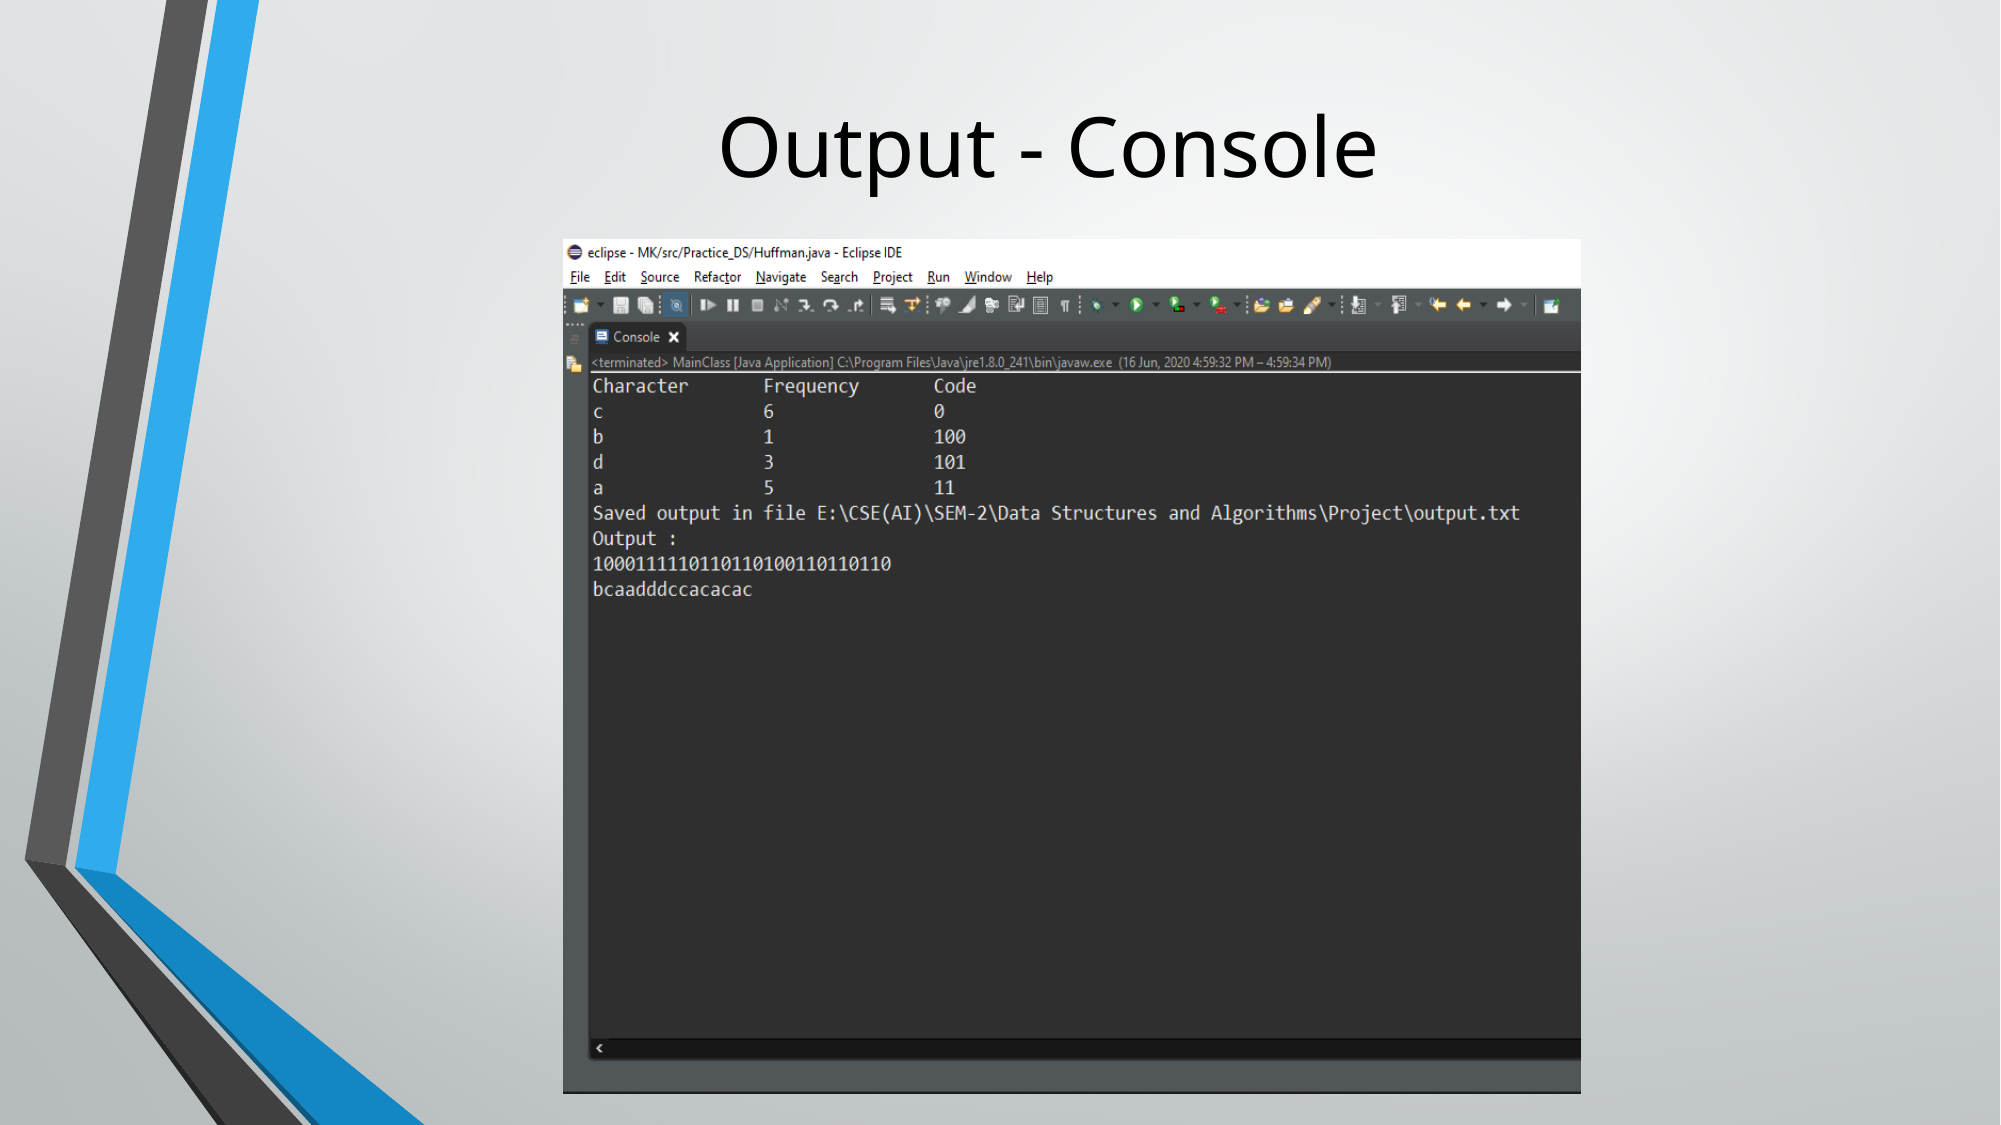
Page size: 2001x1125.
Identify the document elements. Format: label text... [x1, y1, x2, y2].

title Output - Console [226, 0, 1871, 288]
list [563, 239, 1581, 1095]
